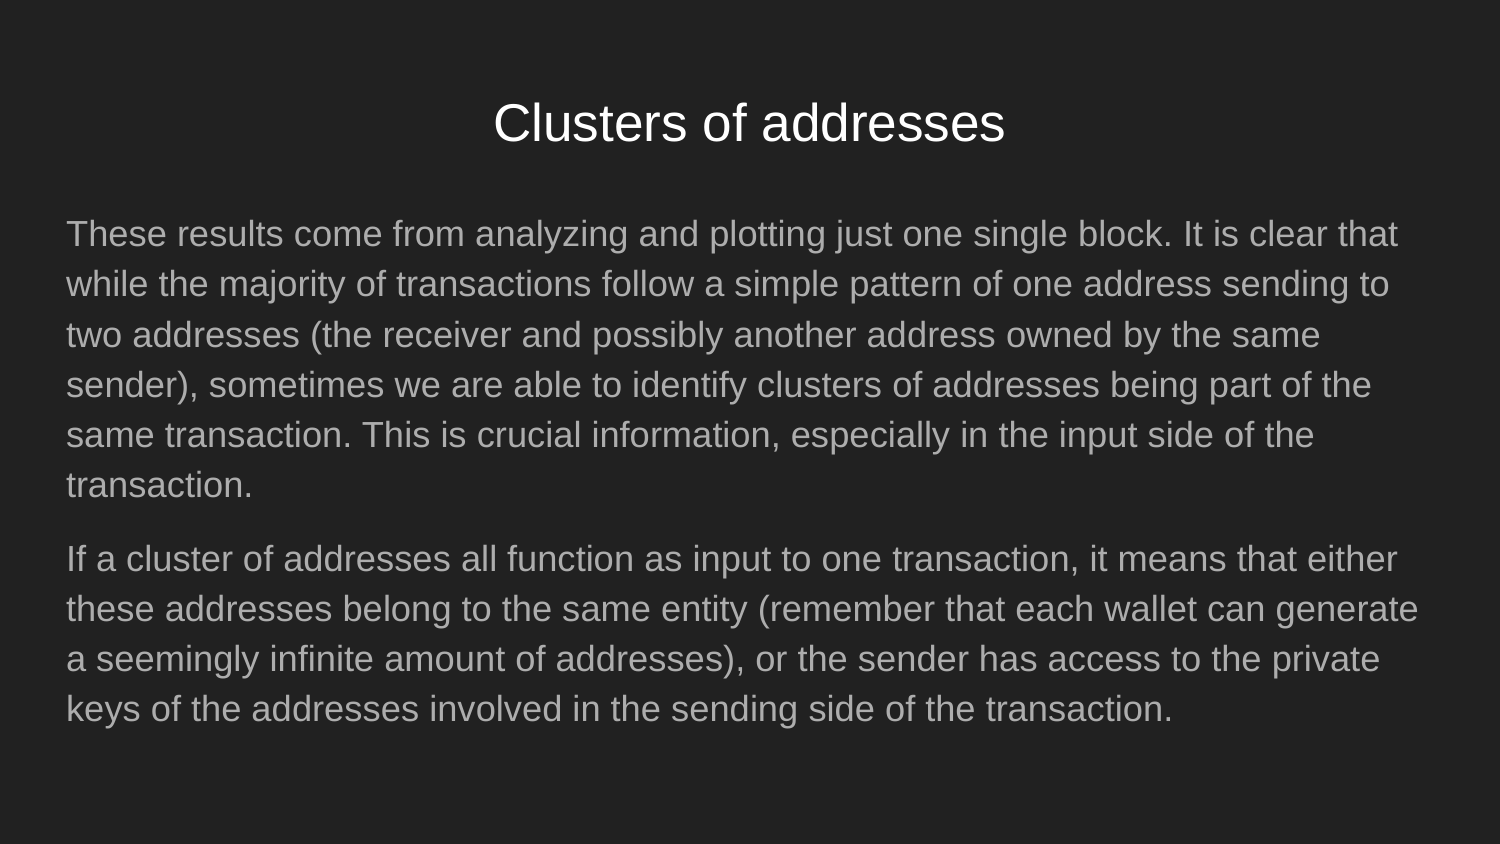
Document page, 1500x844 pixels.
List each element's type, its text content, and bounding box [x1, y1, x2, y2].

list These results come from analyzing and plotting just one single block. It is clear that while the majority of transactions follow a simple pattern of one address sending to two addresses (the receiver and possibly another address owned by the same sender), sometimes we are able to identify clusters of addresses being part of the same transaction. This is crucial information, especially in the input side of the transaction. If a cluster of addresses all function as input to one transaction, it means that either these addresses belong to the same entity (remember that each wallet can generate a seemingly infinite amount of addresses), or the sender has access to the private keys of the addresses involved in the sending side of the transaction. [51, 189, 1449, 750]
title Clusters of addresses [51, 72, 1449, 167]
